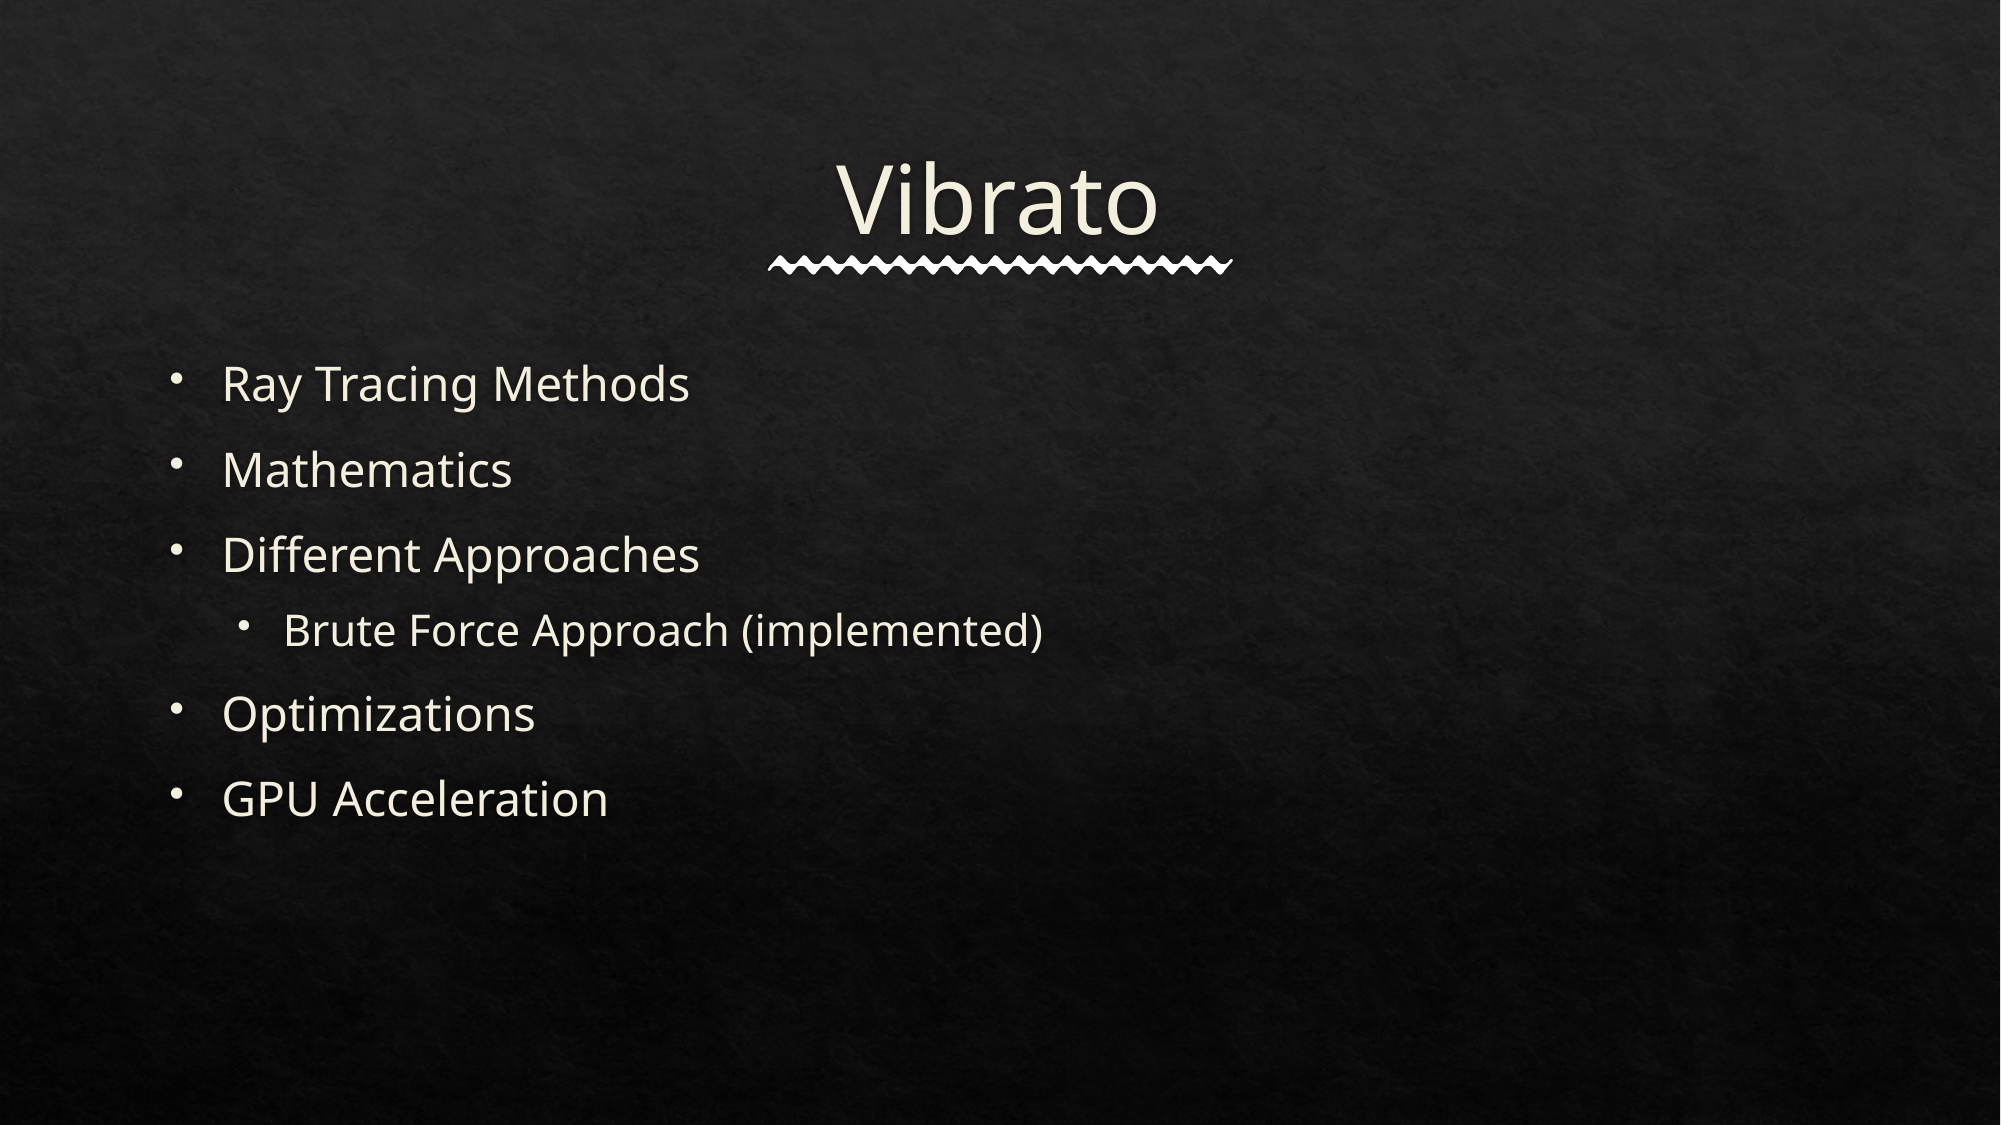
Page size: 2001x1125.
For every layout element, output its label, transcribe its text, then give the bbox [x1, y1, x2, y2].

picture [764, 248, 1236, 282]
list Ray Tracing Methods Mathematics Different Approaches Brute Force Approach (implemented) Optimizations GPU Acceleration [149, 340, 1849, 950]
title Vibrato [149, 99, 1849, 307]
